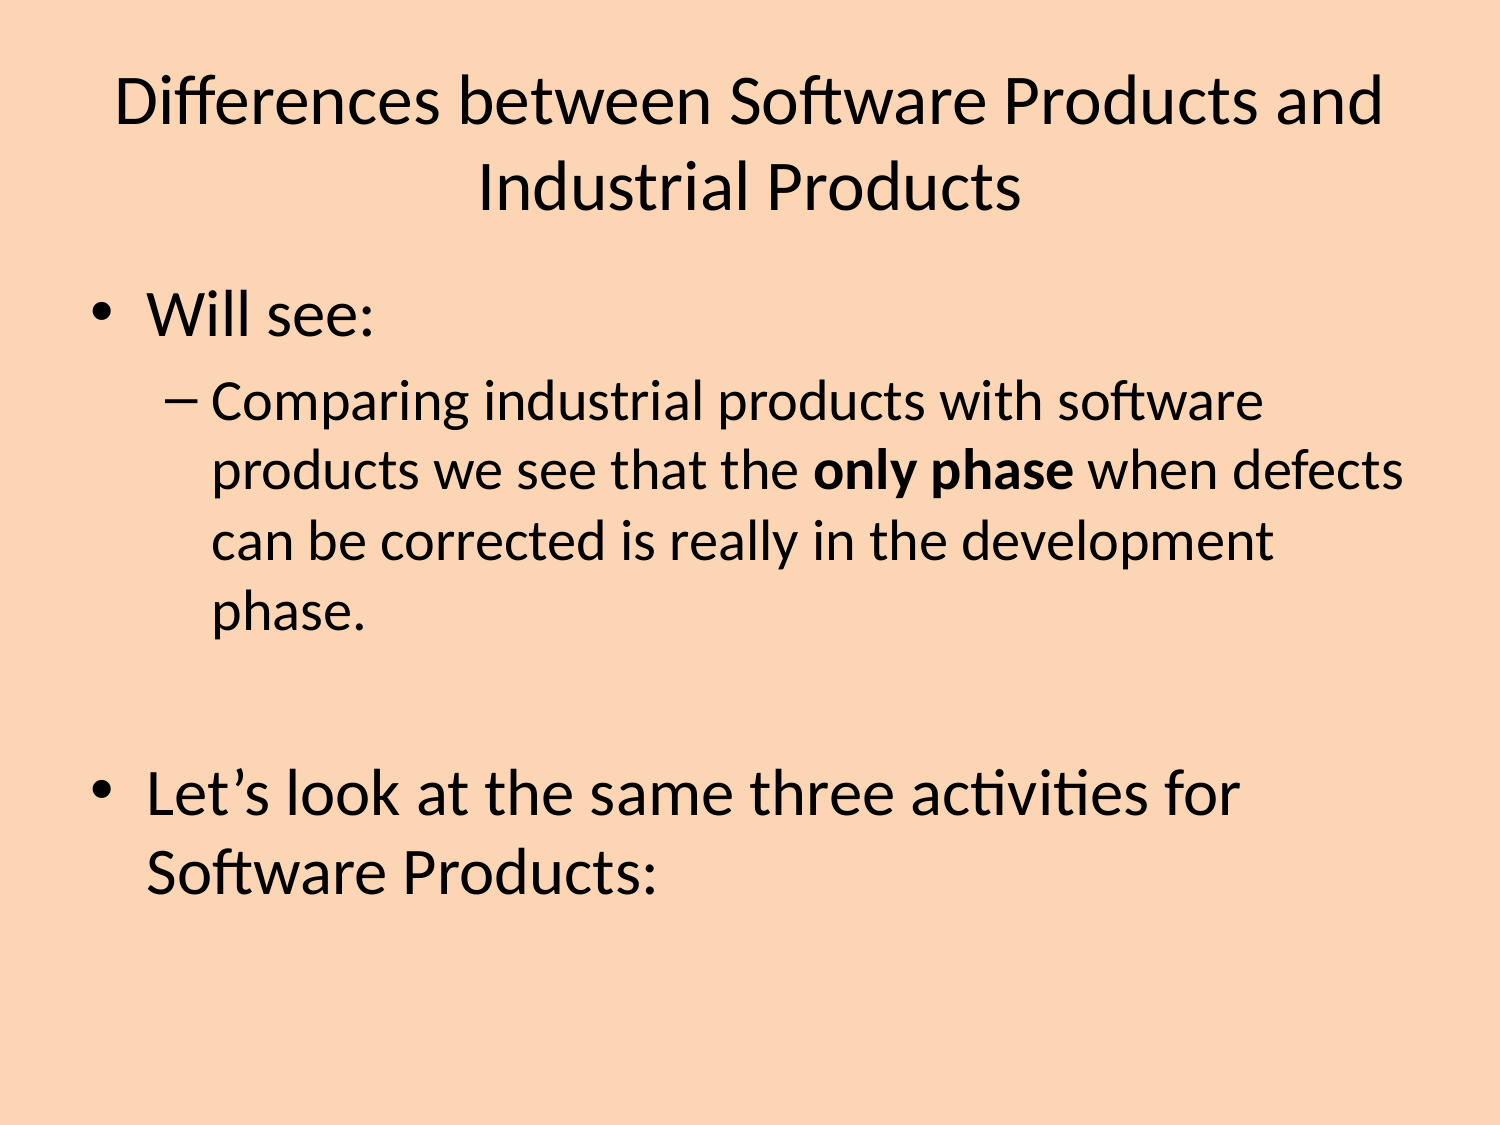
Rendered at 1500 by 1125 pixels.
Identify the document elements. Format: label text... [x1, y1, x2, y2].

list Will see: Comparing industrial products with software products we see that the only phase when defects can be corrected is really in the development phase. Let’s look at the same three activities for Software Products: [75, 262, 1425, 1005]
title Differences between Software Products and Industrial Products [75, 45, 1425, 233]
